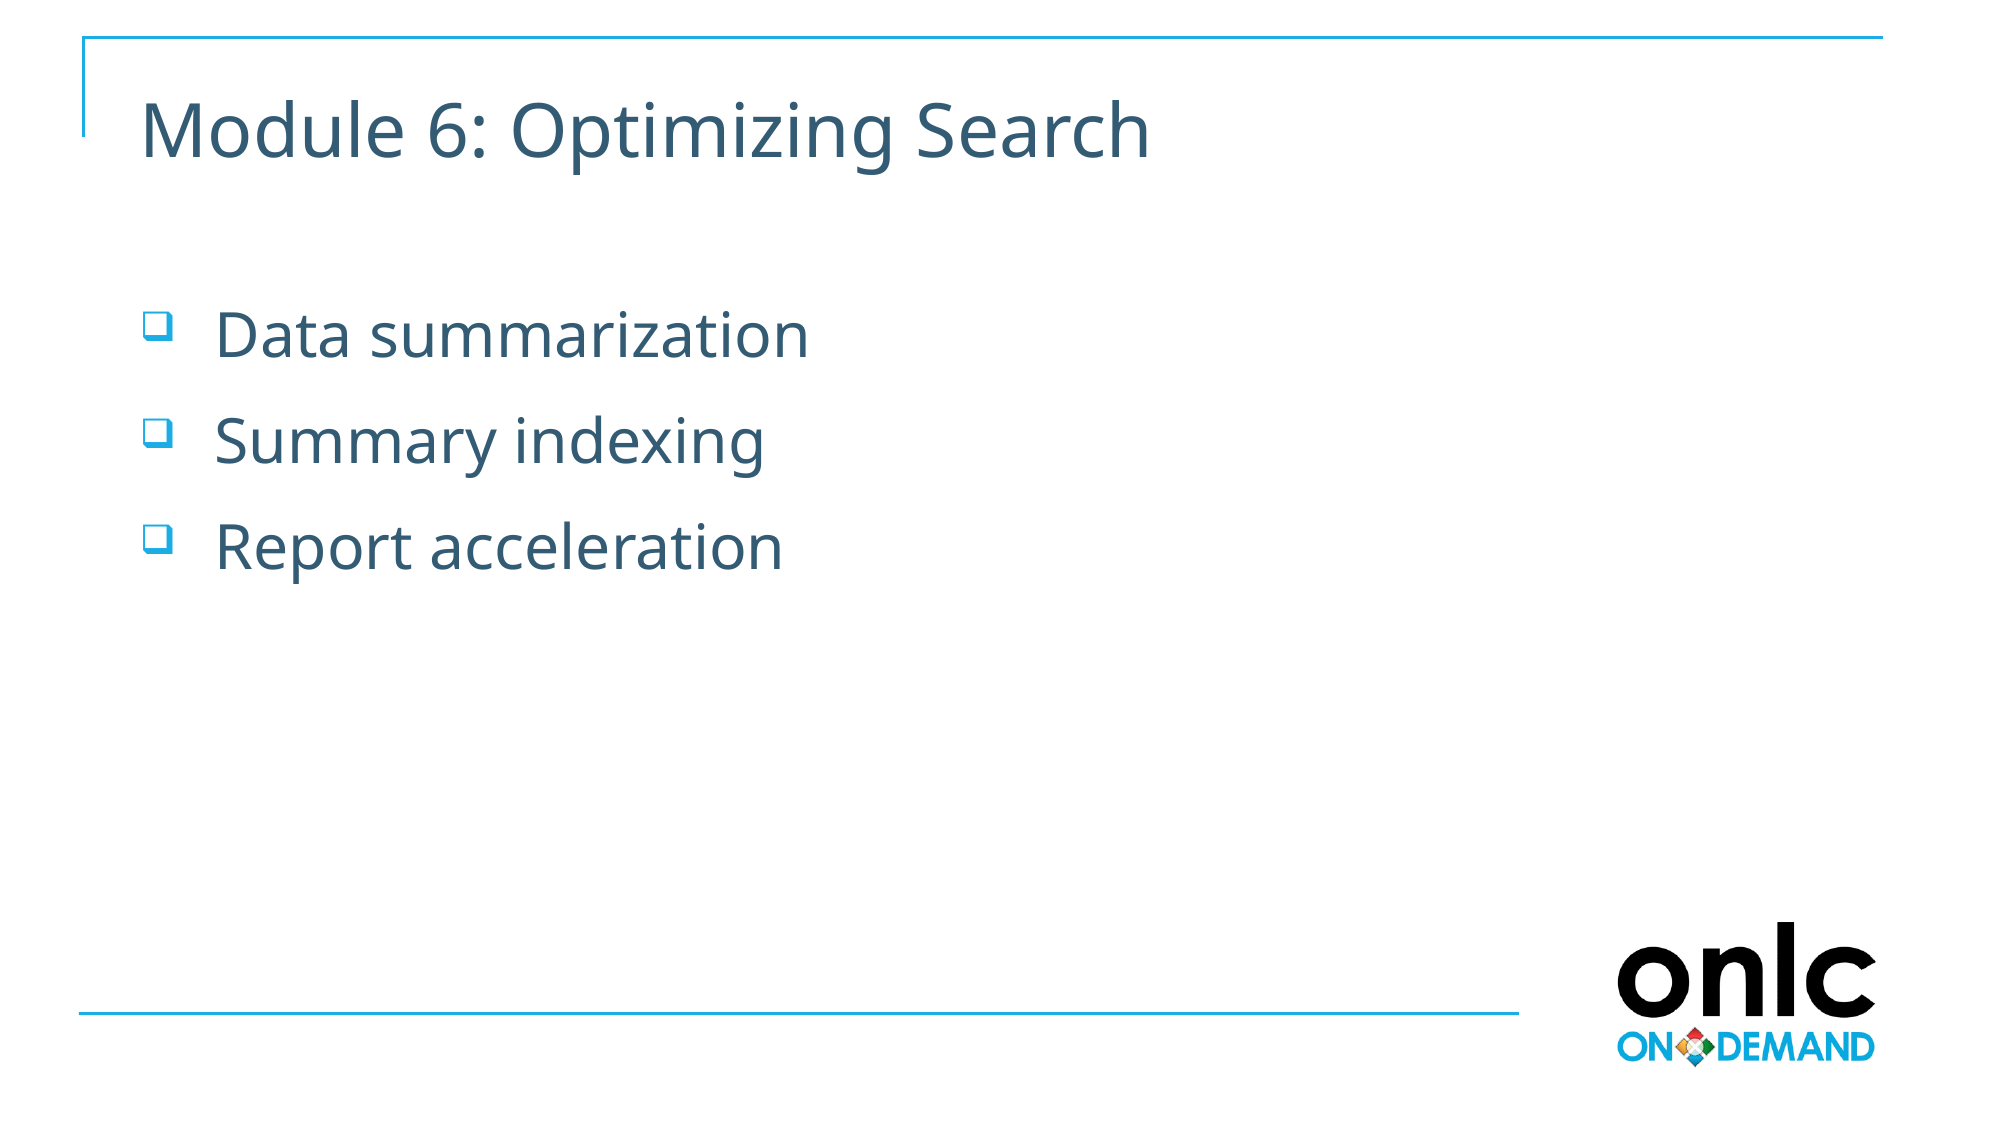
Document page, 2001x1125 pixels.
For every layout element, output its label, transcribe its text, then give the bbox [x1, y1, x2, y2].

title Module 6: Optimizing Search [125, 75, 1875, 262]
list Data summarization Summary indexing Report acceleration [125, 287, 1875, 900]
picture [1609, 913, 1884, 1076]
